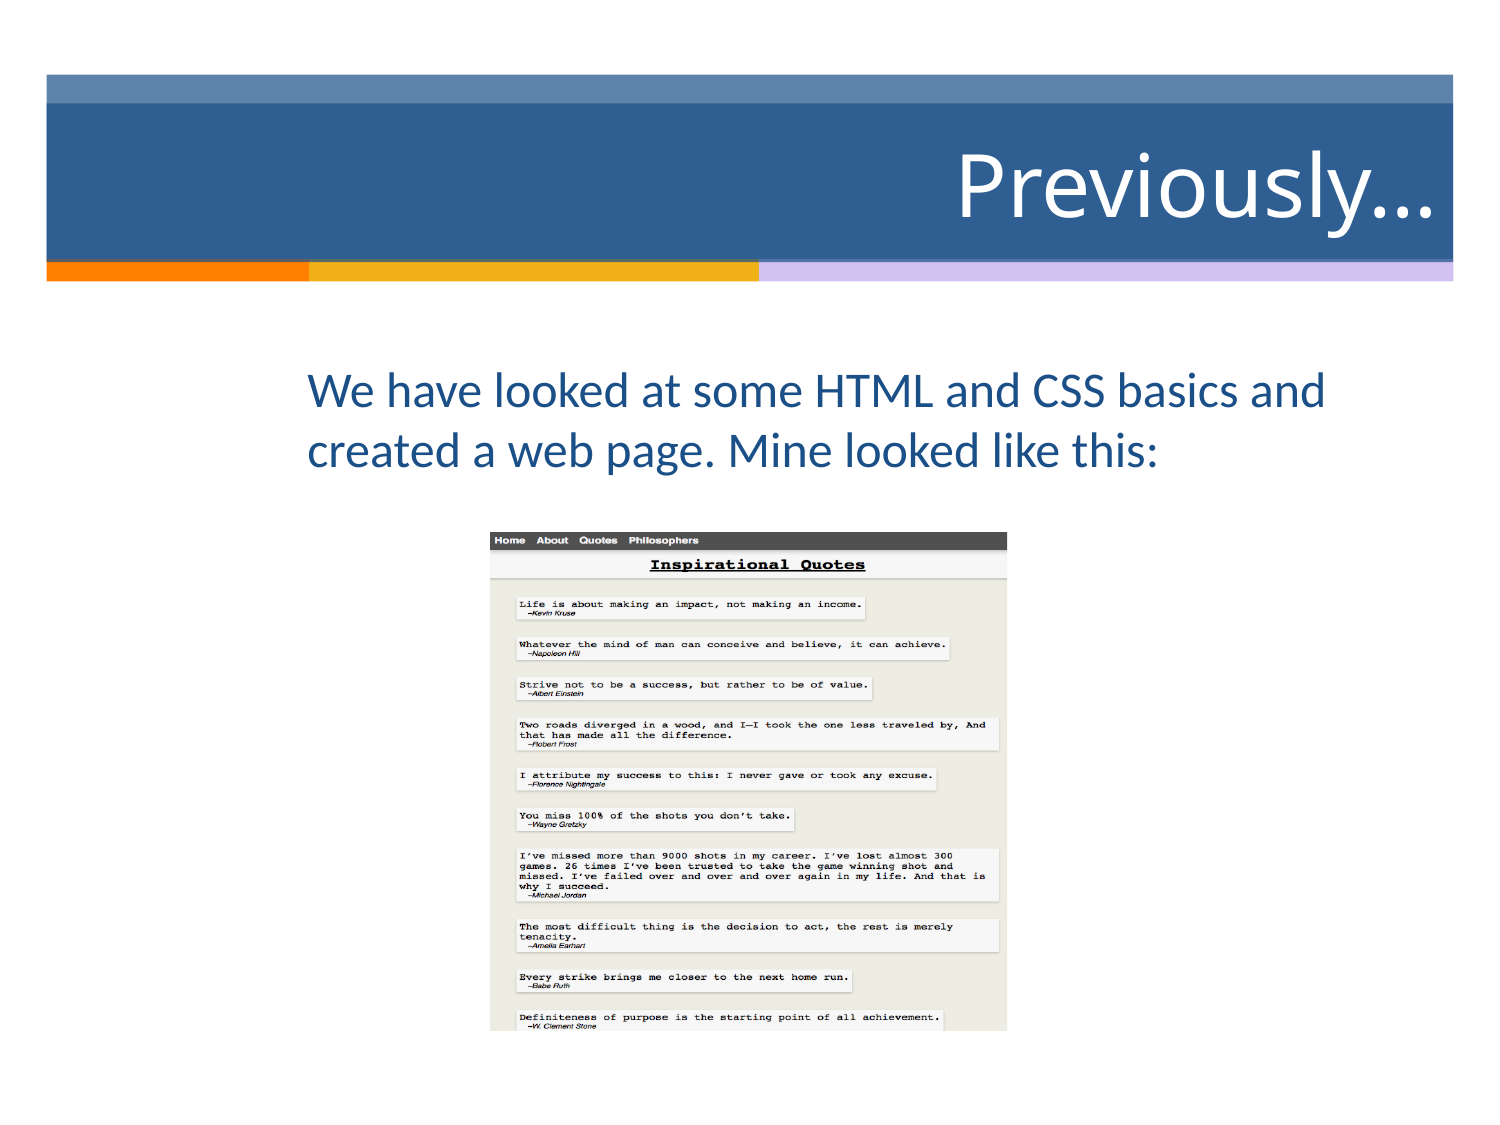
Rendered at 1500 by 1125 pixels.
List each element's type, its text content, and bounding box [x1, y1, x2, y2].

title Previously… [46, 103, 1454, 263]
picture [489, 532, 1008, 1032]
list We have looked at some HTML and CSS basics and created a web page. Mine looked like this: [292, 350, 1454, 1005]
